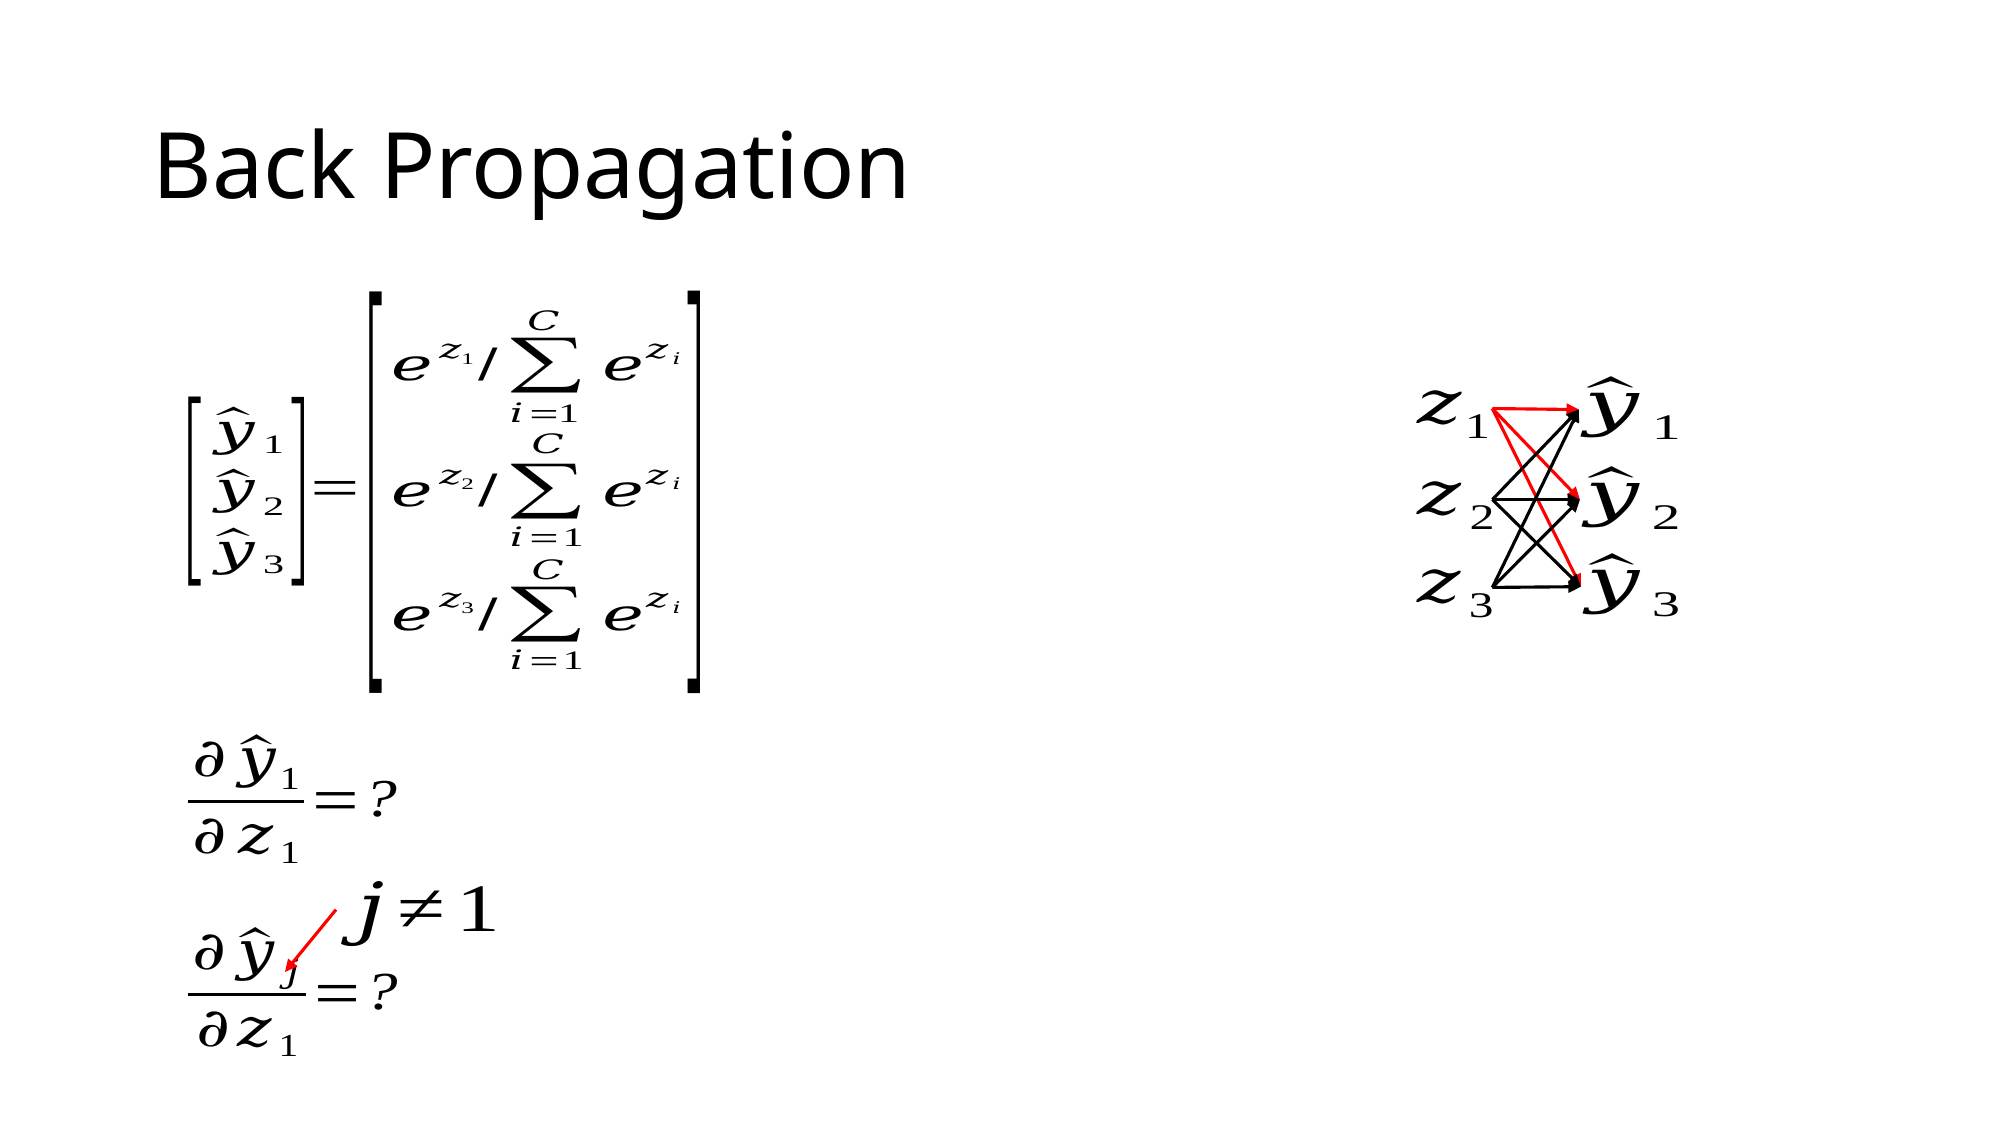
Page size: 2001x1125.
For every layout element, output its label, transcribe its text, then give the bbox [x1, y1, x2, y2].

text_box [284, 909, 336, 972]
title Back Propagation [137, 59, 1863, 278]
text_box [1492, 409, 1579, 499]
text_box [1492, 499, 1580, 586]
